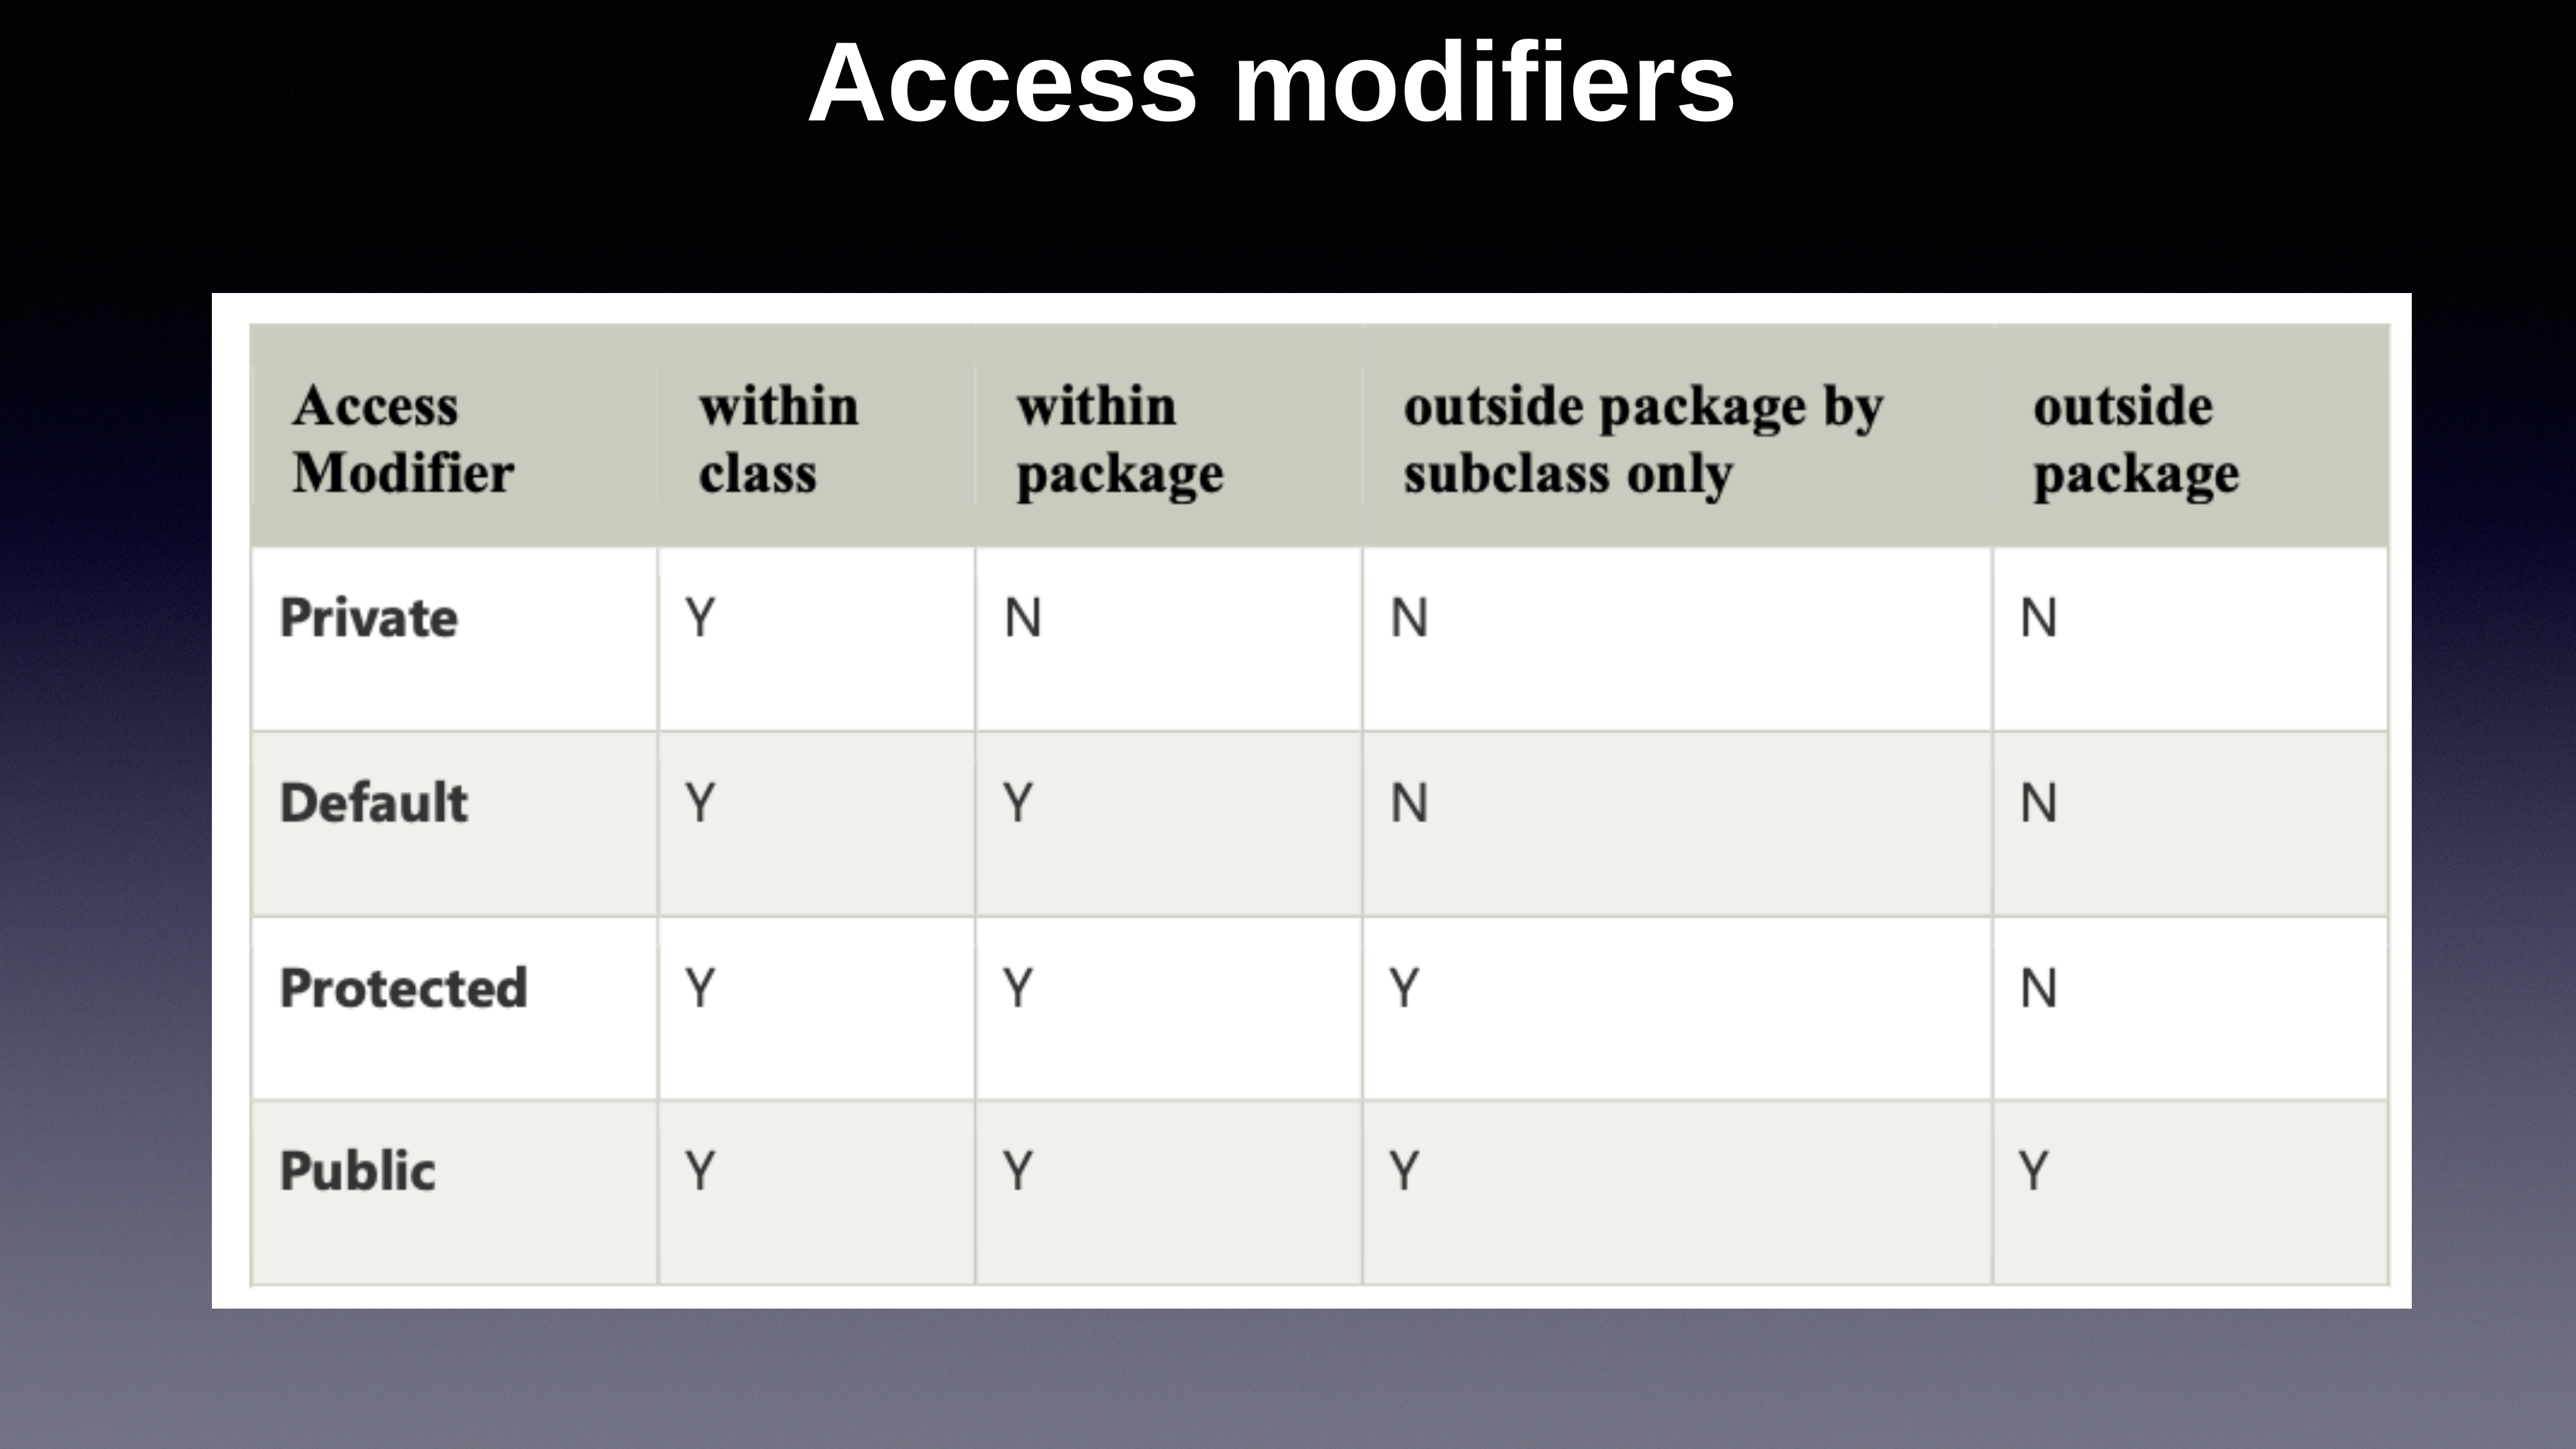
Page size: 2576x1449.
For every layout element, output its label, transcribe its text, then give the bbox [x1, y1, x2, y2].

title Access modifiers [188, 0, 2388, 234]
picture [0, 0, 2576, 1449]
